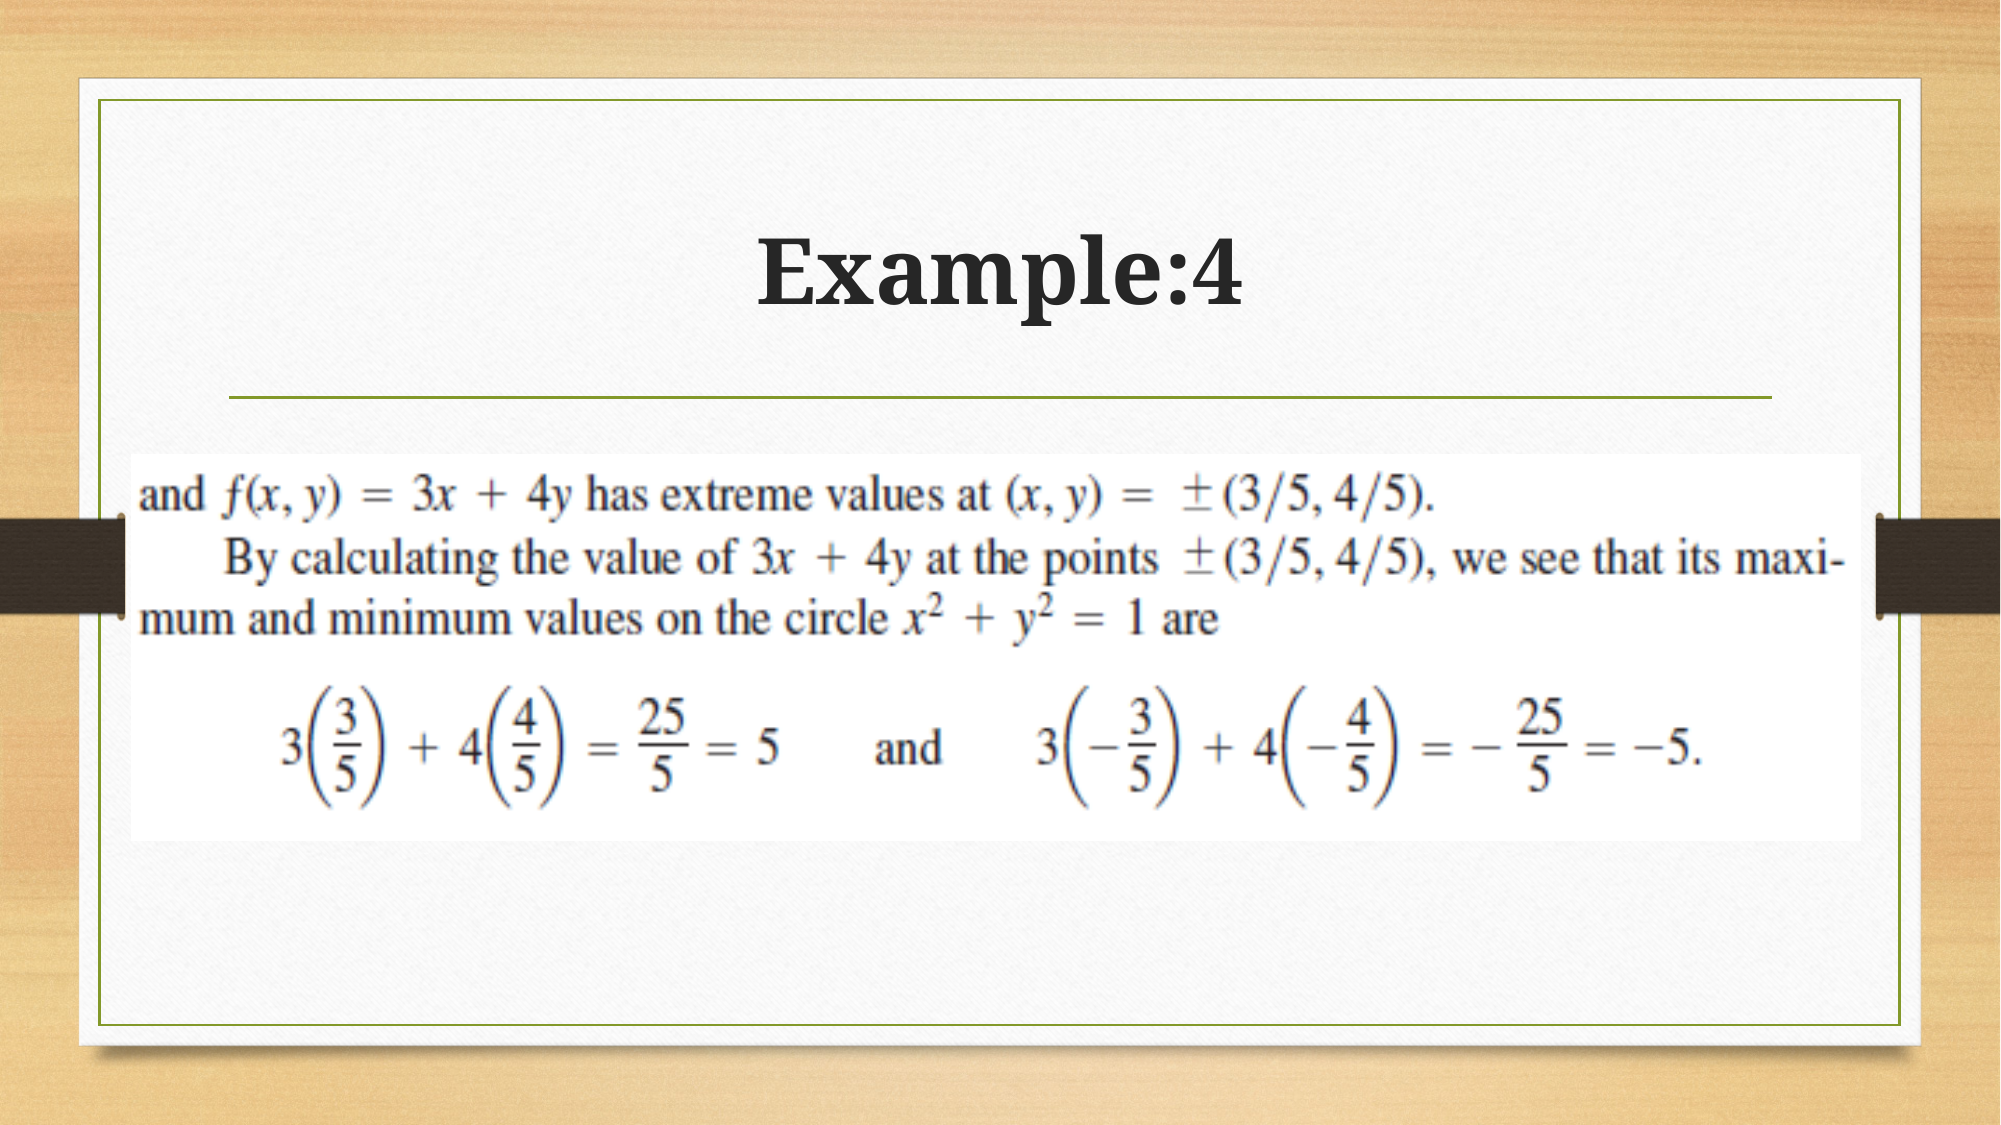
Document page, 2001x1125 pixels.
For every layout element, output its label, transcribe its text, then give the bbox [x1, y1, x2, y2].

picture [0, 0, 2001, 1125]
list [130, 453, 1862, 842]
title Example:4 [212, 161, 1788, 375]
